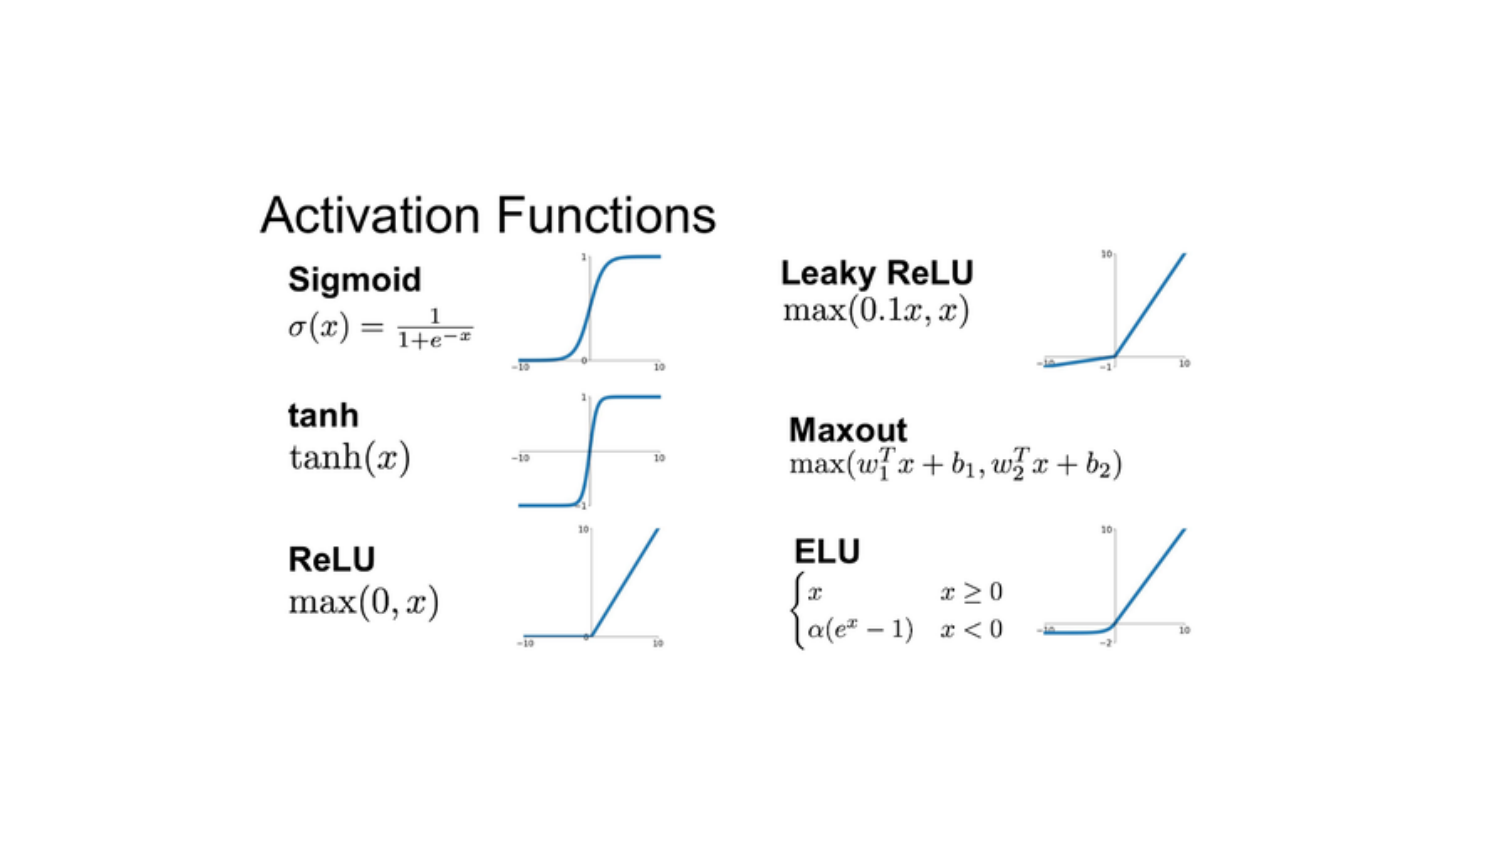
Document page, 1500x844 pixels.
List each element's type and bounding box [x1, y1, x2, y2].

picture [245, 167, 1255, 676]
